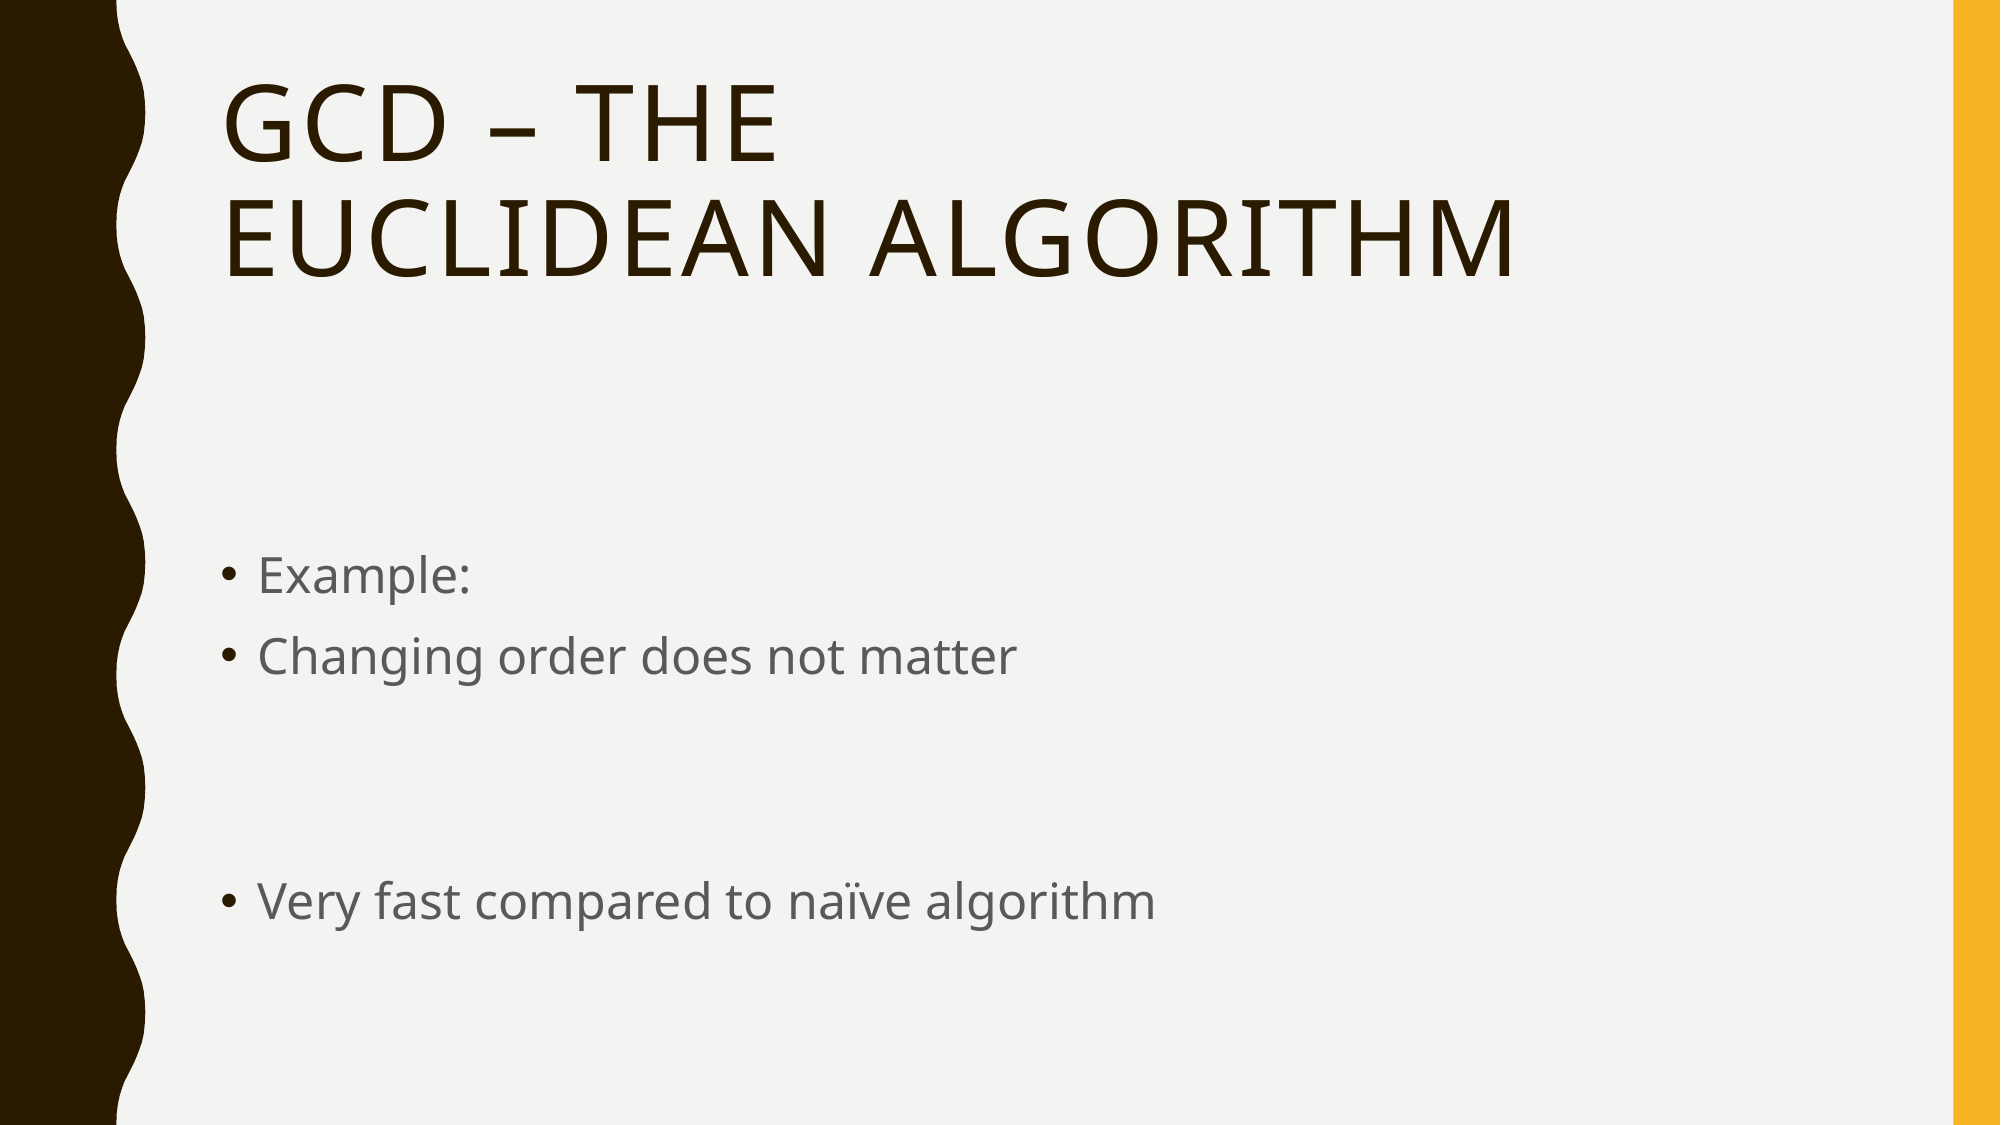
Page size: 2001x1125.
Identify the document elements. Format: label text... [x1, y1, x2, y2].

title GCD – The Euclidean Algorithm [205, 62, 1875, 308]
